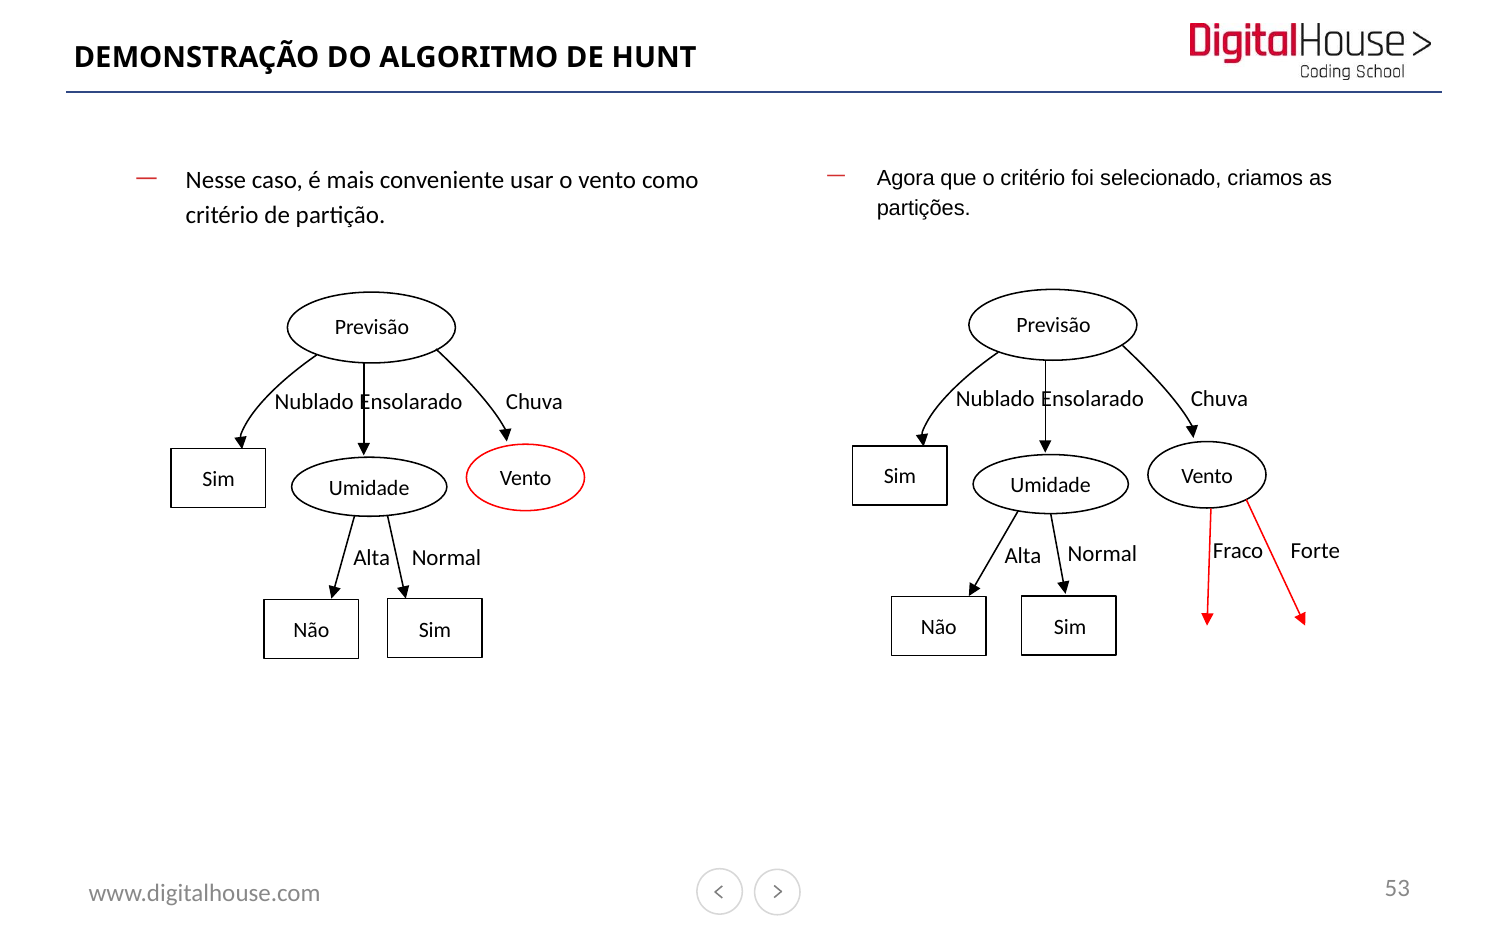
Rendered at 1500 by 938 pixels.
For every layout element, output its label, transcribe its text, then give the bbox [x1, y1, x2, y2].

text_box Vento [452, 456, 599, 498]
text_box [331, 515, 355, 599]
text_box [890, 595, 988, 658]
text_box [422, 348, 512, 442]
text_box [476, 442, 575, 456]
text_box Ensolarado [344, 379, 359, 422]
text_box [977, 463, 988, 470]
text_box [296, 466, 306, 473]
text_box [1109, 344, 1199, 438]
text_box Fraco [1216, 527, 1240, 571]
text_box Nesse caso, é mais conveniente usar o vento como critério de partição. [95, 151, 774, 288]
text_box Alta [359, 535, 382, 578]
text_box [1050, 513, 1066, 595]
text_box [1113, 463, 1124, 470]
text_box [262, 597, 361, 660]
text_box Ensolarado [1026, 376, 1040, 419]
text_box Ensolarado [1049, 376, 1160, 419]
text_box Forte [1310, 527, 1356, 571]
text_box Nublado [965, 376, 1026, 419]
text_box [385, 597, 484, 660]
text_box [851, 444, 949, 507]
text_box Sim [387, 607, 483, 649]
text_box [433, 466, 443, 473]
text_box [968, 510, 1019, 597]
text_box Alta [1023, 533, 1045, 576]
slide_number 53 [1074, 861, 1425, 911]
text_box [387, 515, 407, 599]
picture [1190, 23, 1431, 80]
text_box Chuva [1176, 376, 1264, 419]
text_box Nublado [941, 376, 965, 399]
text_box Vento [1134, 453, 1280, 495]
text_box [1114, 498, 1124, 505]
text_box Normal [1070, 531, 1153, 574]
text_box [1158, 439, 1256, 453]
text_box [966, 287, 1140, 363]
text_box [475, 498, 576, 513]
text_box Sim [1023, 605, 1117, 647]
text_box Normal [411, 535, 497, 578]
text_box [169, 446, 268, 510]
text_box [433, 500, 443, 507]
title DEMONSTRAÇÃO DO ALGORITMO DE HUNT [73, 23, 1074, 89]
text_box [1156, 495, 1258, 510]
text_box [1020, 594, 1118, 657]
text_box [234, 354, 337, 446]
text_box Nublado [283, 379, 344, 422]
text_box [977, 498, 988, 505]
text_box Ensolarado [368, 379, 478, 422]
text_box Chuva [490, 379, 578, 422]
text_box [915, 351, 1019, 444]
text_box Nublado [259, 379, 283, 403]
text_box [1206, 508, 1212, 626]
text_box [289, 455, 449, 519]
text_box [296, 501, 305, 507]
text_box Agora que o critério foi selecionado, criamos as partições. [786, 151, 1465, 268]
text_box [971, 452, 1131, 516]
text_box [285, 289, 458, 366]
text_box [1245, 499, 1306, 626]
